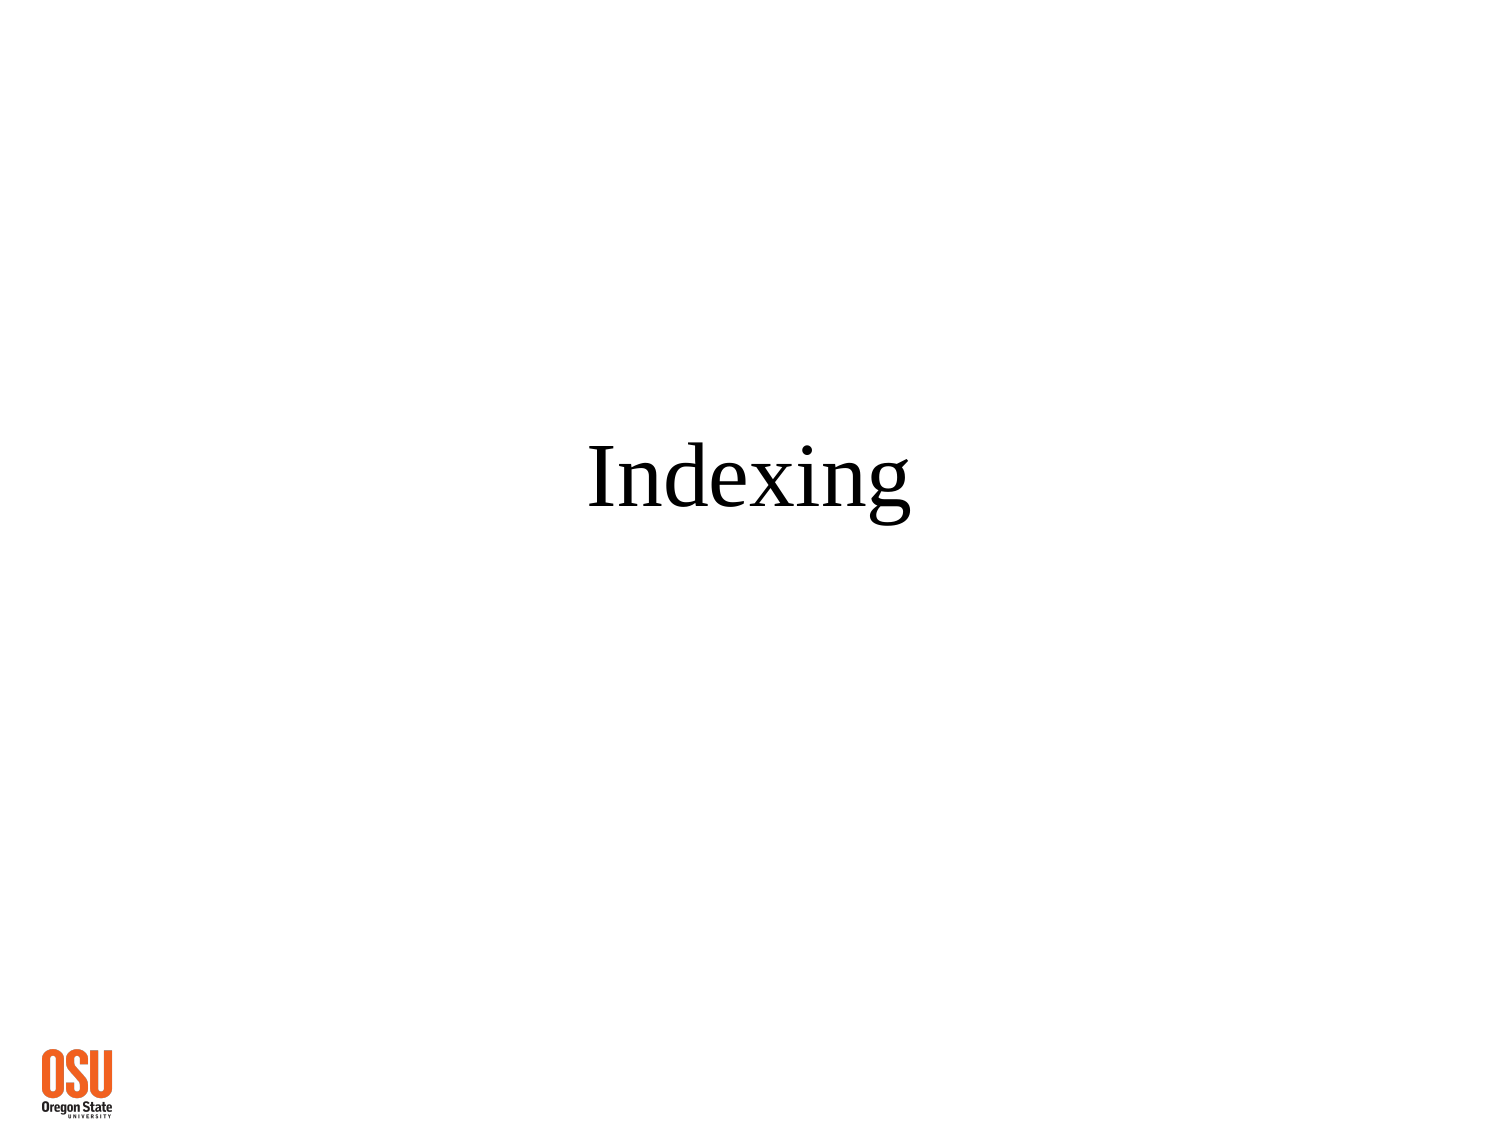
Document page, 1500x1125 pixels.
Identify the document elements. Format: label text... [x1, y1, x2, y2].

title Indexing [112, 349, 1388, 591]
